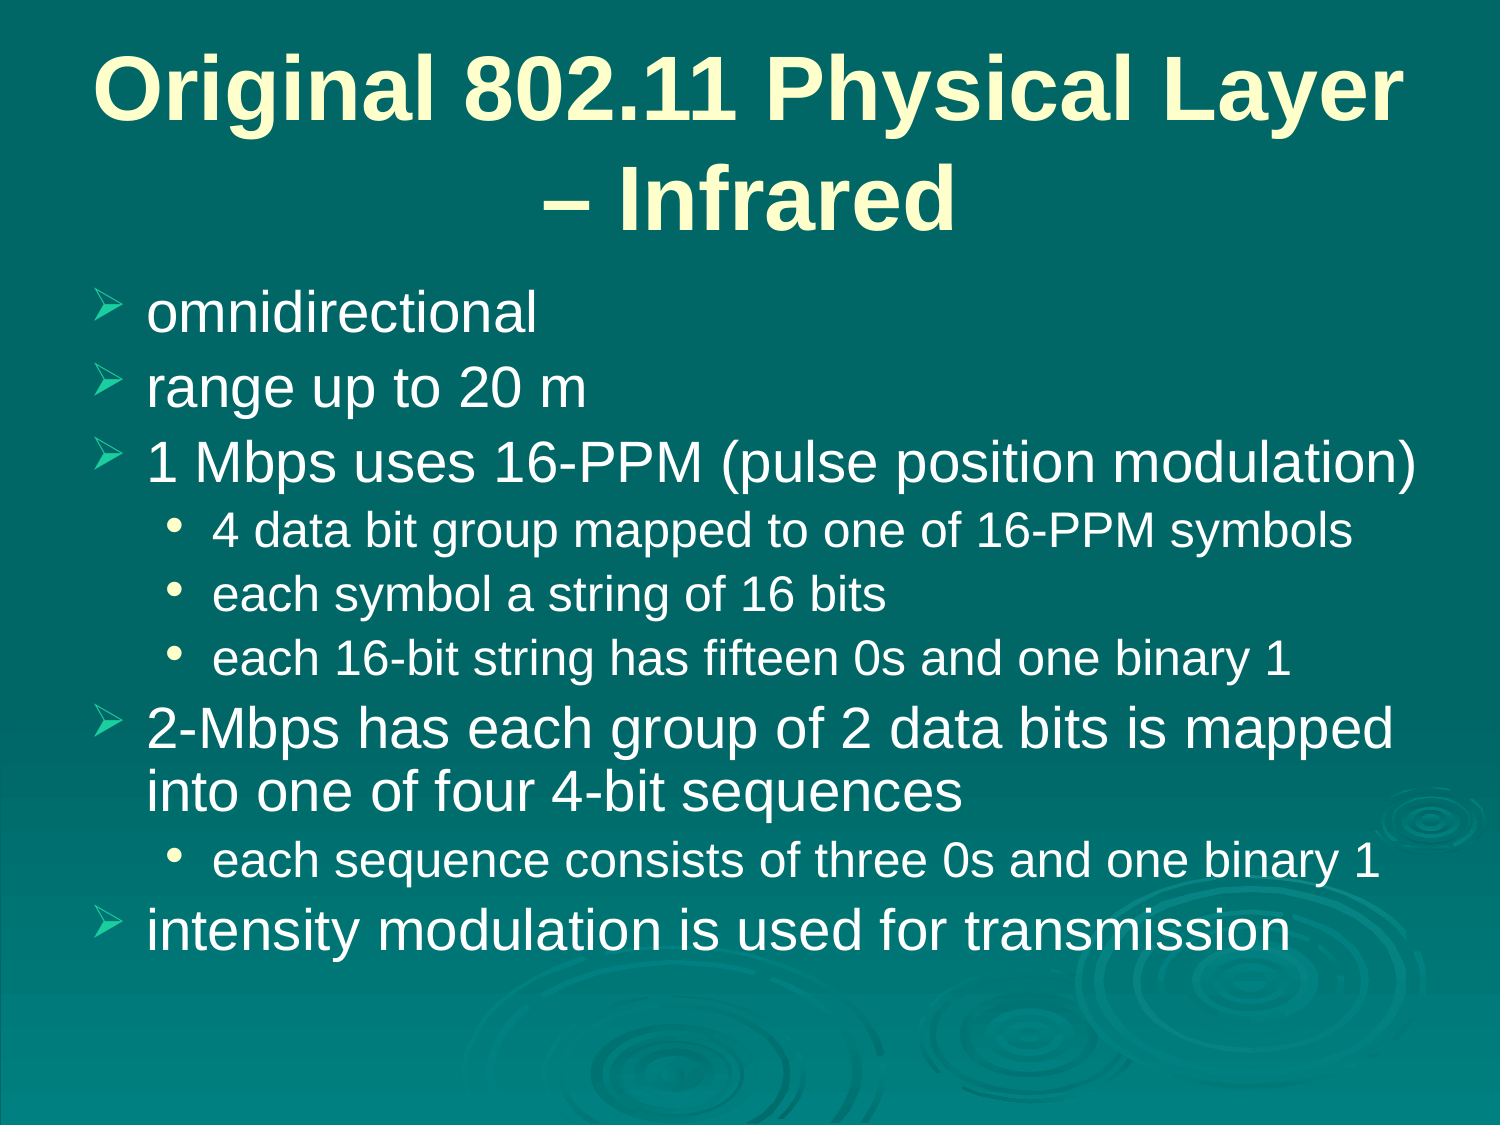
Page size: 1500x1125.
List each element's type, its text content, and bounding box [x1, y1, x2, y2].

title Original 802.11 Physical Layer – Infrared [74, 45, 1426, 233]
list omnidirectional range up to 20 m 1 Mbps uses 16-PPM (pulse position modulation) 4 data bit group mapped to one of 16-PPM symbols each symbol a string of 16 bits each 16-bit string has fifteen 0s and one binary 1 2-Mbps has each group of 2 data bits is mapped into one of four 4-bit sequences each sequence consists of three 0s and one binary 1 intensity modulation is used for transmission [74, 274, 1463, 1006]
